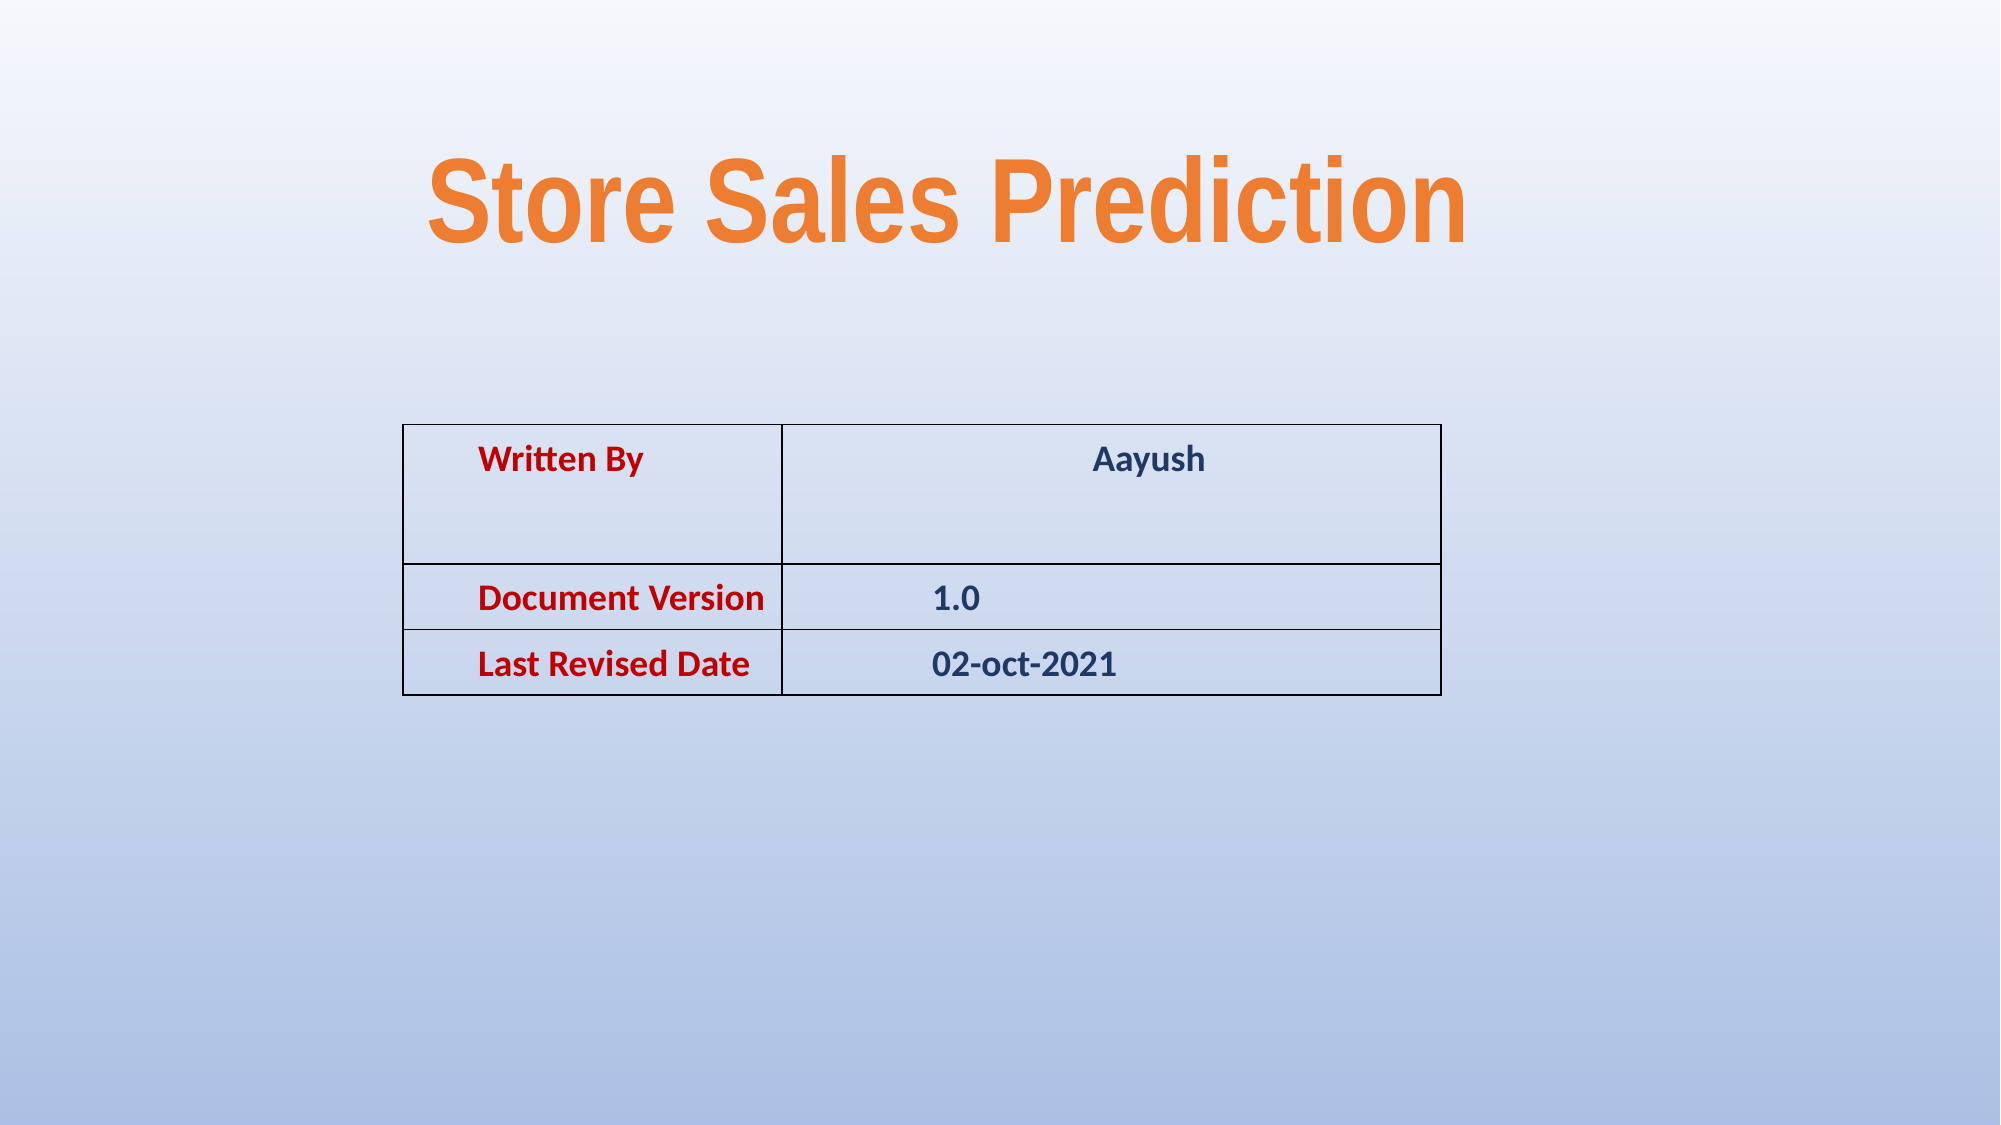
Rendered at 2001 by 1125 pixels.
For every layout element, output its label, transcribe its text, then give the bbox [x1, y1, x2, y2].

table_header Aayush [783, 425, 1440, 563]
table_cell Last Revised Date [404, 630, 781, 694]
table_cell 02-oct-2021 [783, 630, 1440, 694]
table_cell 1.0 [783, 565, 1440, 629]
table_cell Document Version [404, 565, 781, 629]
table_header Written By [404, 425, 781, 563]
title Store Sales Prediction [198, 130, 1699, 276]
